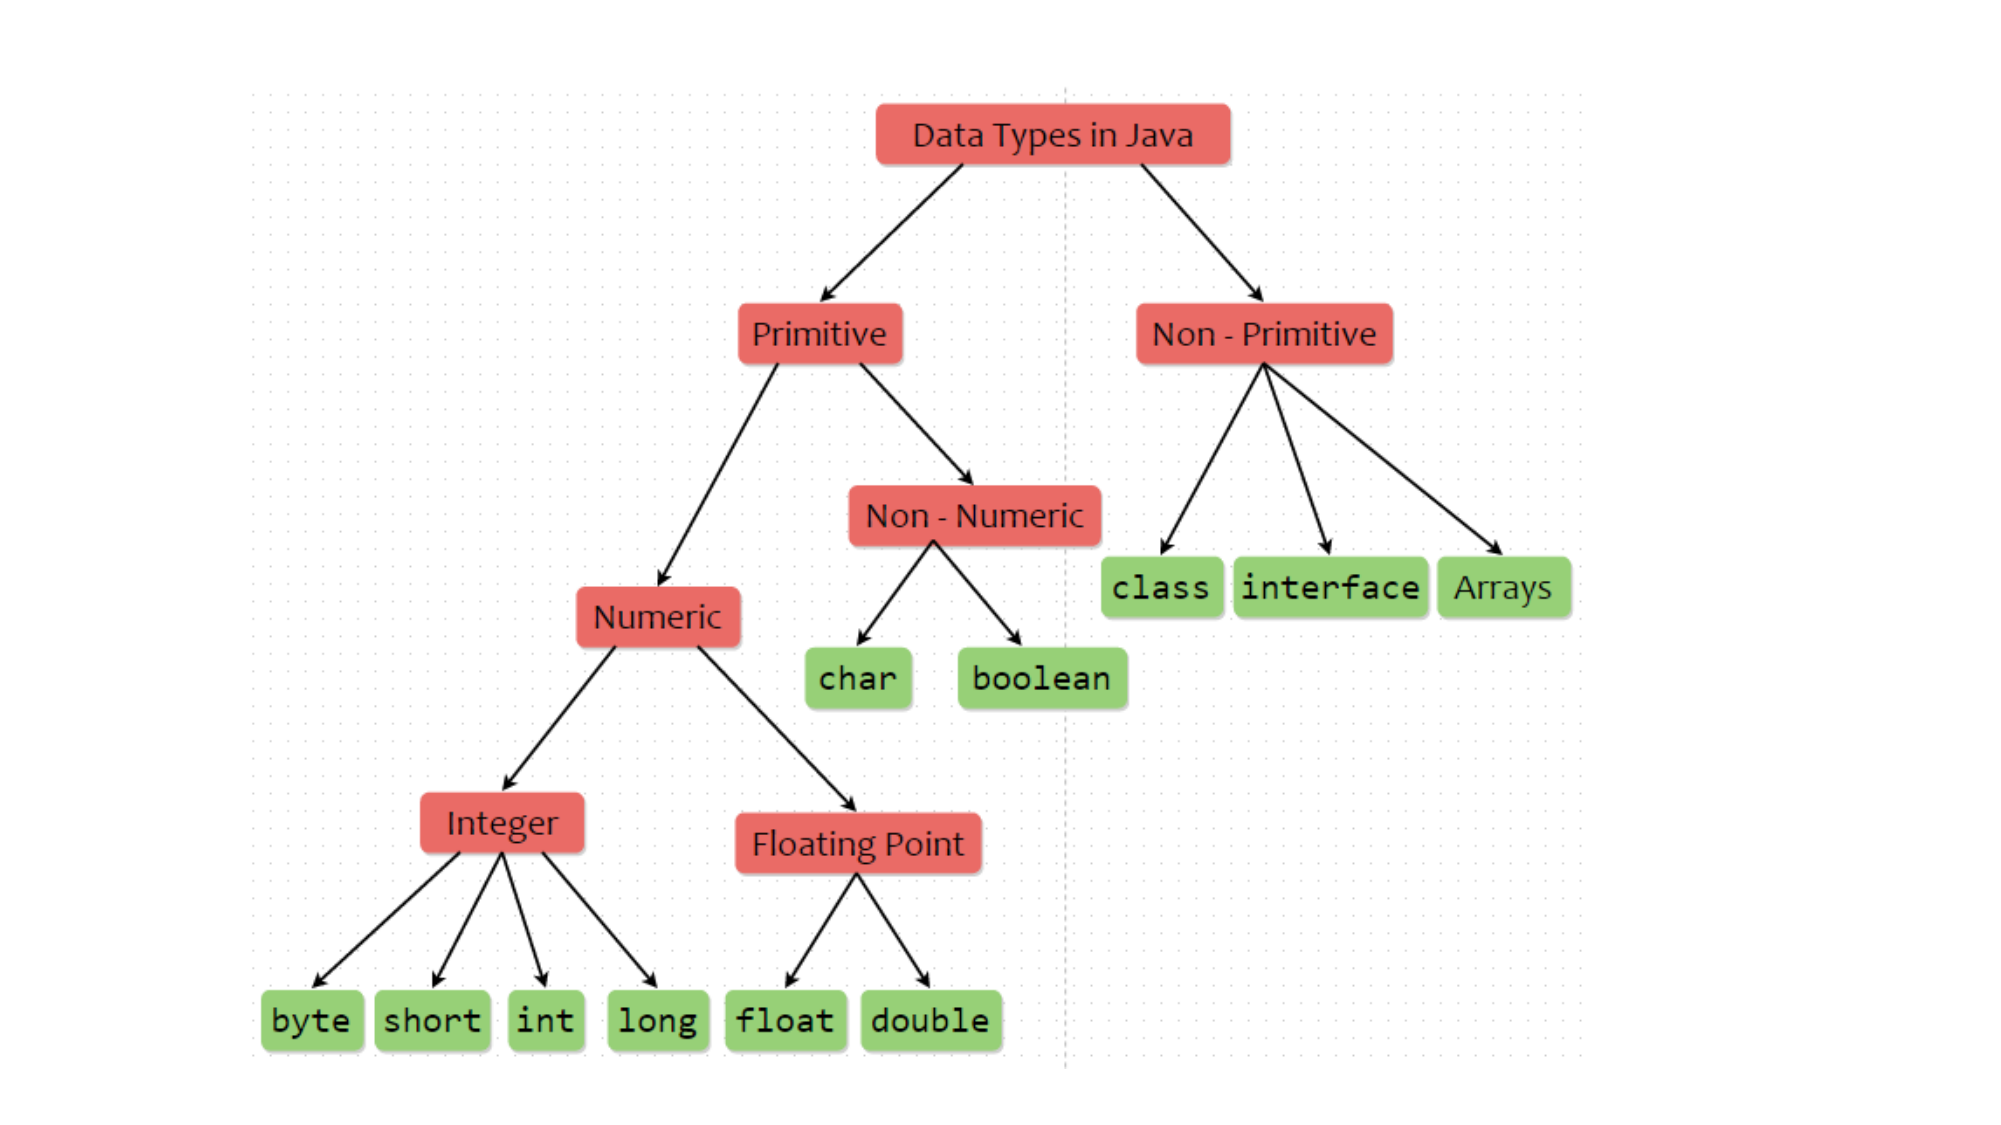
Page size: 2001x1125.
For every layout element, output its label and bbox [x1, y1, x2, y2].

list [244, 84, 1594, 1069]
